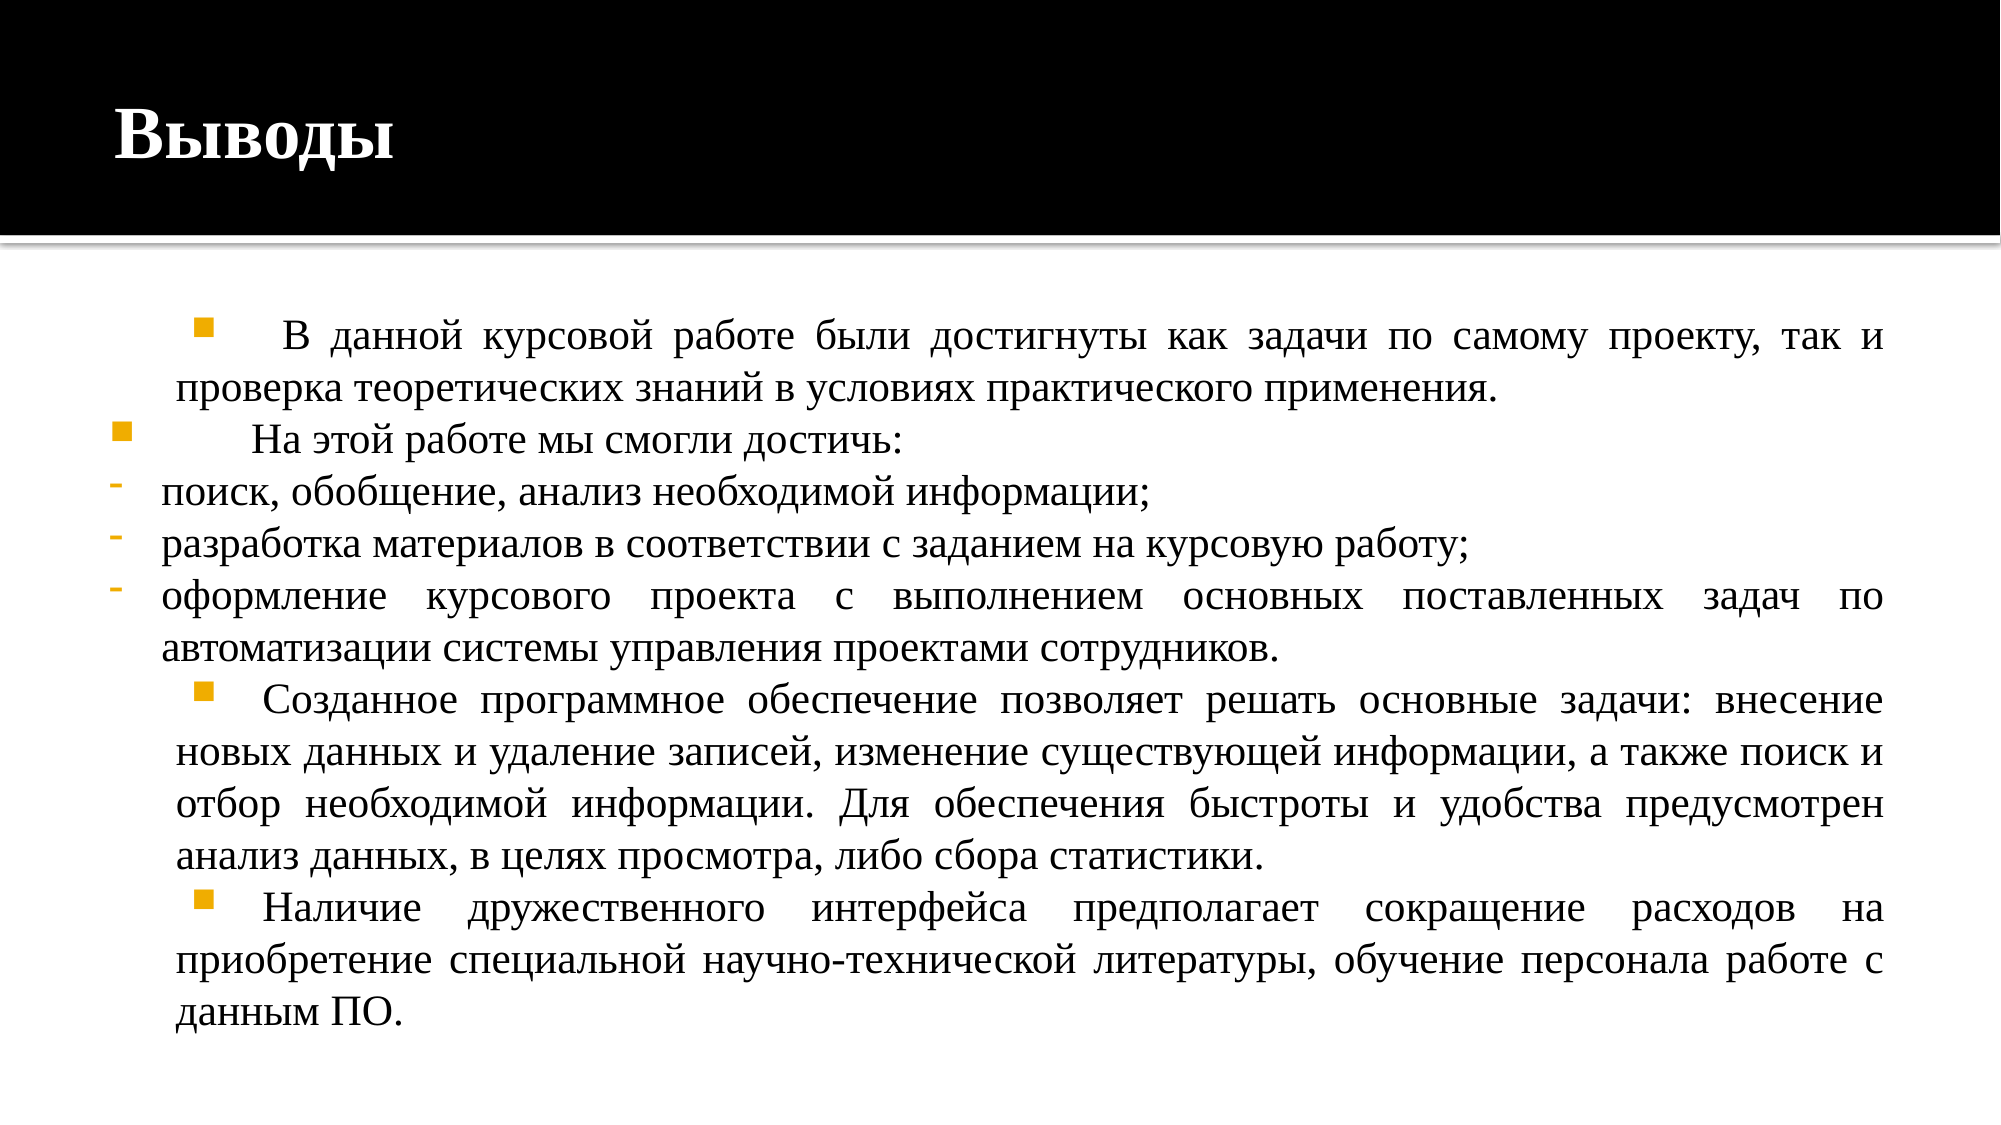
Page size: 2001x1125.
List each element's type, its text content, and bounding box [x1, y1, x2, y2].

list В данной курсовой работе были достигнуты как задачи по самому проекту, так и проверка теоретических знаний в условиях практического применения. На этой работе мы смогли достичь: поиск, обобщение, анализ необходимой информации; разработка материалов в соответствии с заданием на курсовую работу; оформление курсового проекта с выполнением основных поставленных задач по автоматизации системы управления проектами сотрудников. Созданное программное обеспечение позволяет решать основные задачи: внесение новых данных и удаление записей, изменение существующей информации, а также поиск и отбор необходимой информации. Для обеспечения быстроты и удобства предусмотрен анализ данных, в целях просмотра, либо сбора статистики. Наличие дружественного интерфейса предполагает сокращение расходов на приобретение специальной научно-технической литературы, обучение персонала работе с данным ПО. [99, 291, 1900, 1050]
title Выводы [99, 25, 1900, 231]
